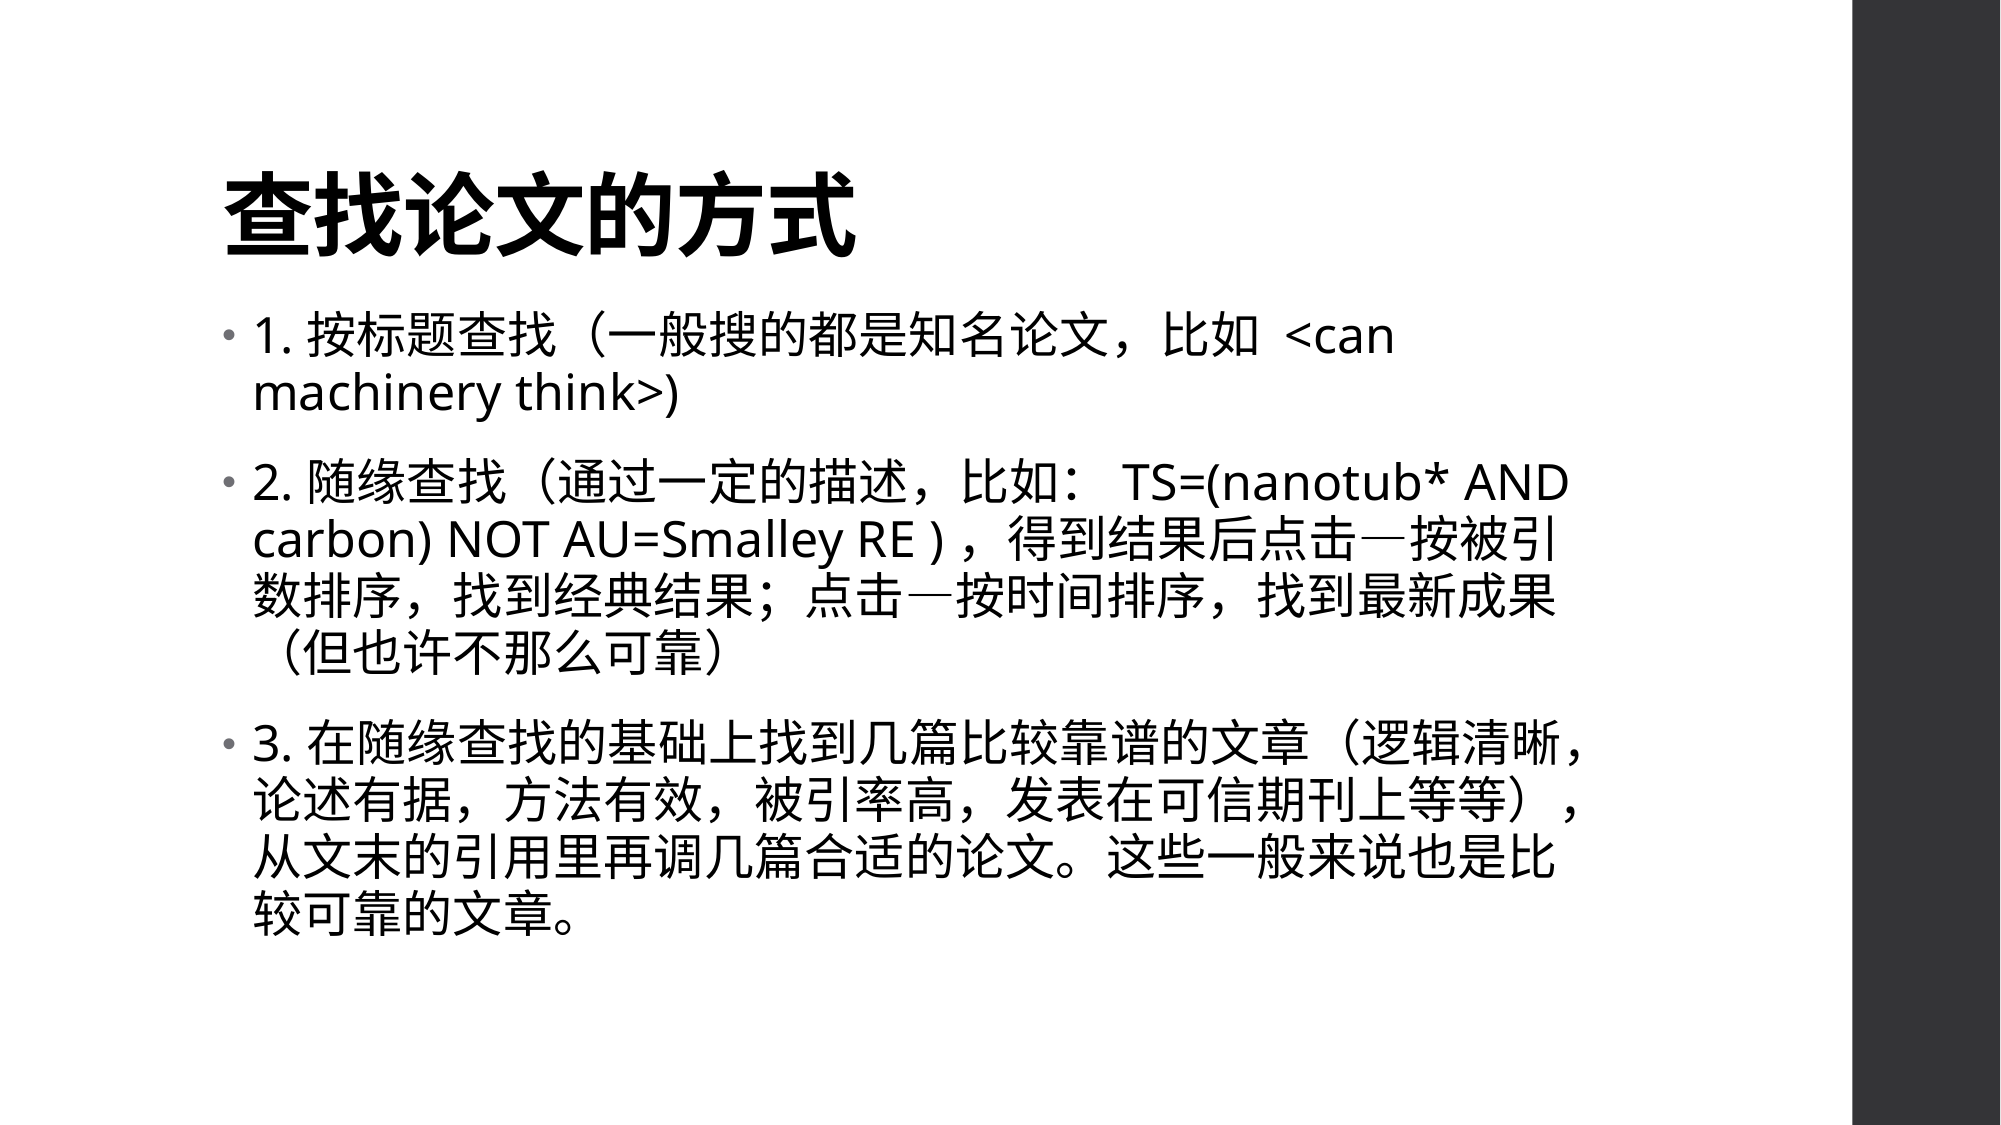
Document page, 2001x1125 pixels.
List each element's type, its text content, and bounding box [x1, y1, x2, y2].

title 查找论文的方式 [206, 60, 1797, 278]
list 1.按标题查找（一般搜的都是知名论文，比如 <can machinery think>) 2.随缘查找（通过一定的描述，比如：TS=(nanotub* AND carbon) NOT AU=Smalley RE )，得到结果后点击—按被引数排序，找到经典结果；点击—按时间排序，找到最新成果（但也许不那么可靠） 3.在随缘查找的基础上找到几篇比较靠谱的文章（逻辑清晰，论述有据，方法有效，被引率高，发表在可信期刊上等等），从文末的引用里再调几篇合适的论文。这些一般来说也是比较可靠的文章。 [206, 299, 1617, 1014]
